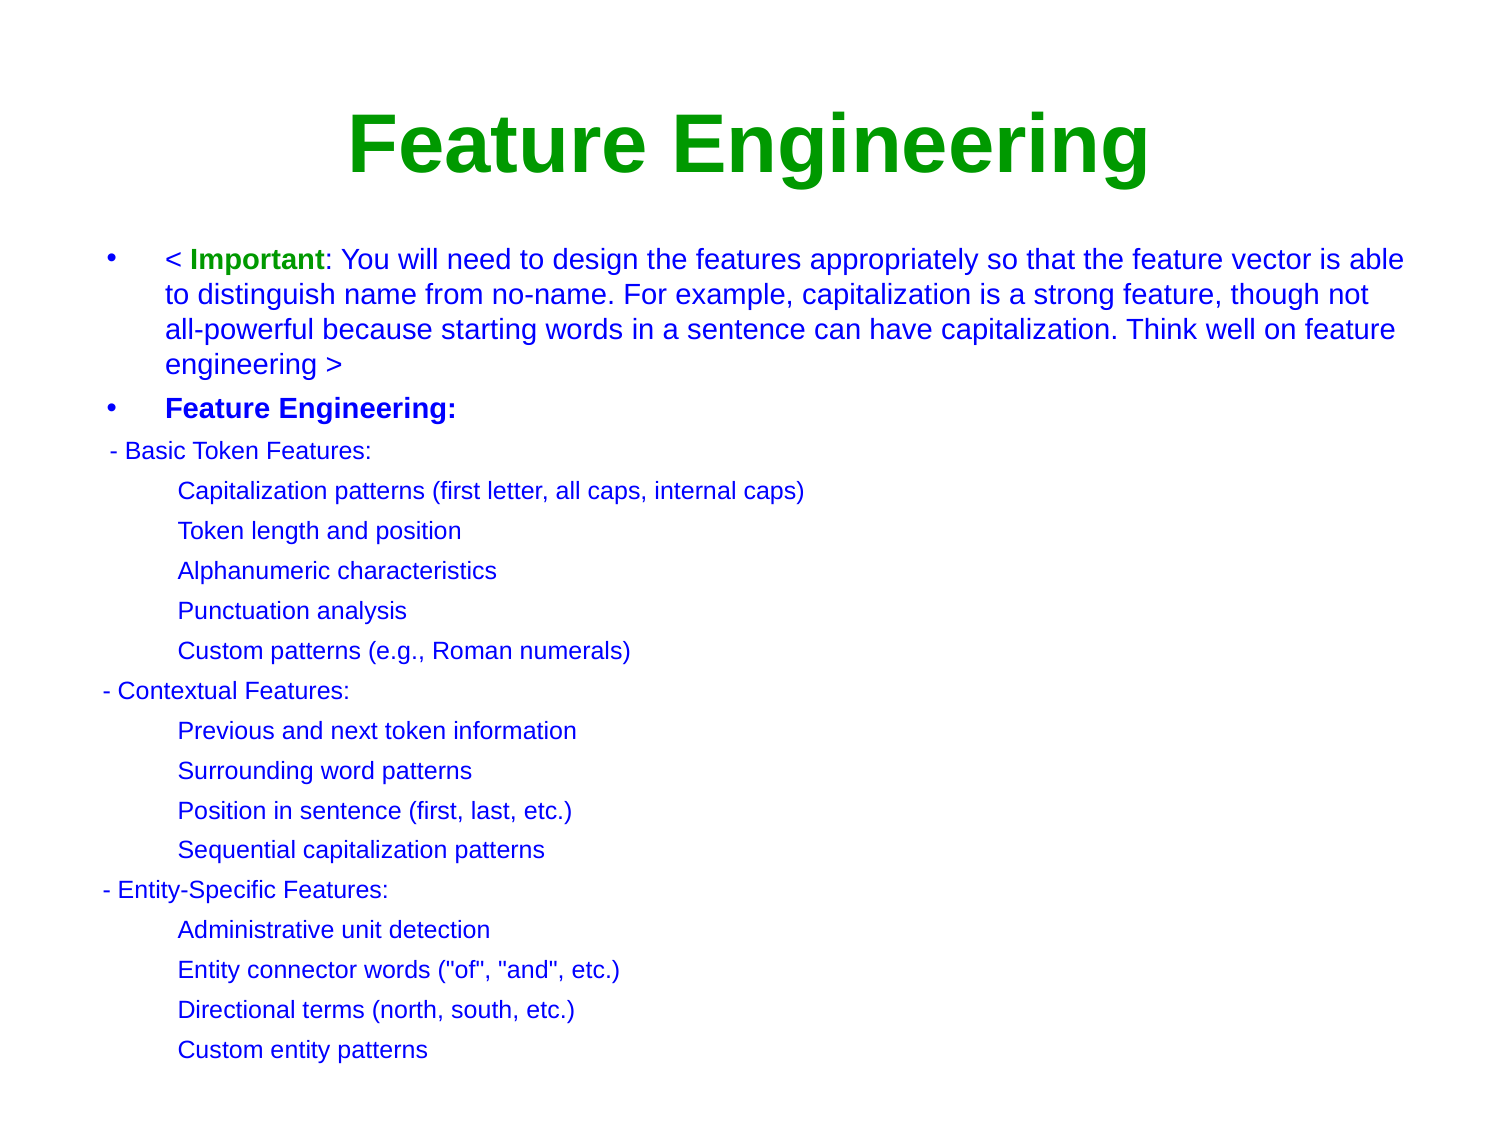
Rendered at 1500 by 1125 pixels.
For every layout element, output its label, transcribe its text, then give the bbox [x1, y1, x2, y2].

title Feature Engineering [75, 45, 1425, 232]
list < Important: You will need to design the features appropriately so that the feature vector is able to distinguish name from no-name. For example, capitalization is a strong feature, though not all-powerful because starting words in a sentence can have capitalization. Think well on feature engineering > Feature Engineering: - Basic Token Features: Capitalization patterns (first letter, all caps, internal caps) Token length and position Alphanumeric characteristics Punctuation analysis Custom patterns (e.g., Roman numerals) - Contextual Features: Previous and next token information Surrounding word patterns Position in sentence (first, last, etc.) Sequential capitalization patterns - Entity-Specific Features: Administrative unit detection Entity connector words ("of", "and", etc.) Directional terms (north, south, etc.) Custom entity patterns [75, 232, 1425, 1081]
